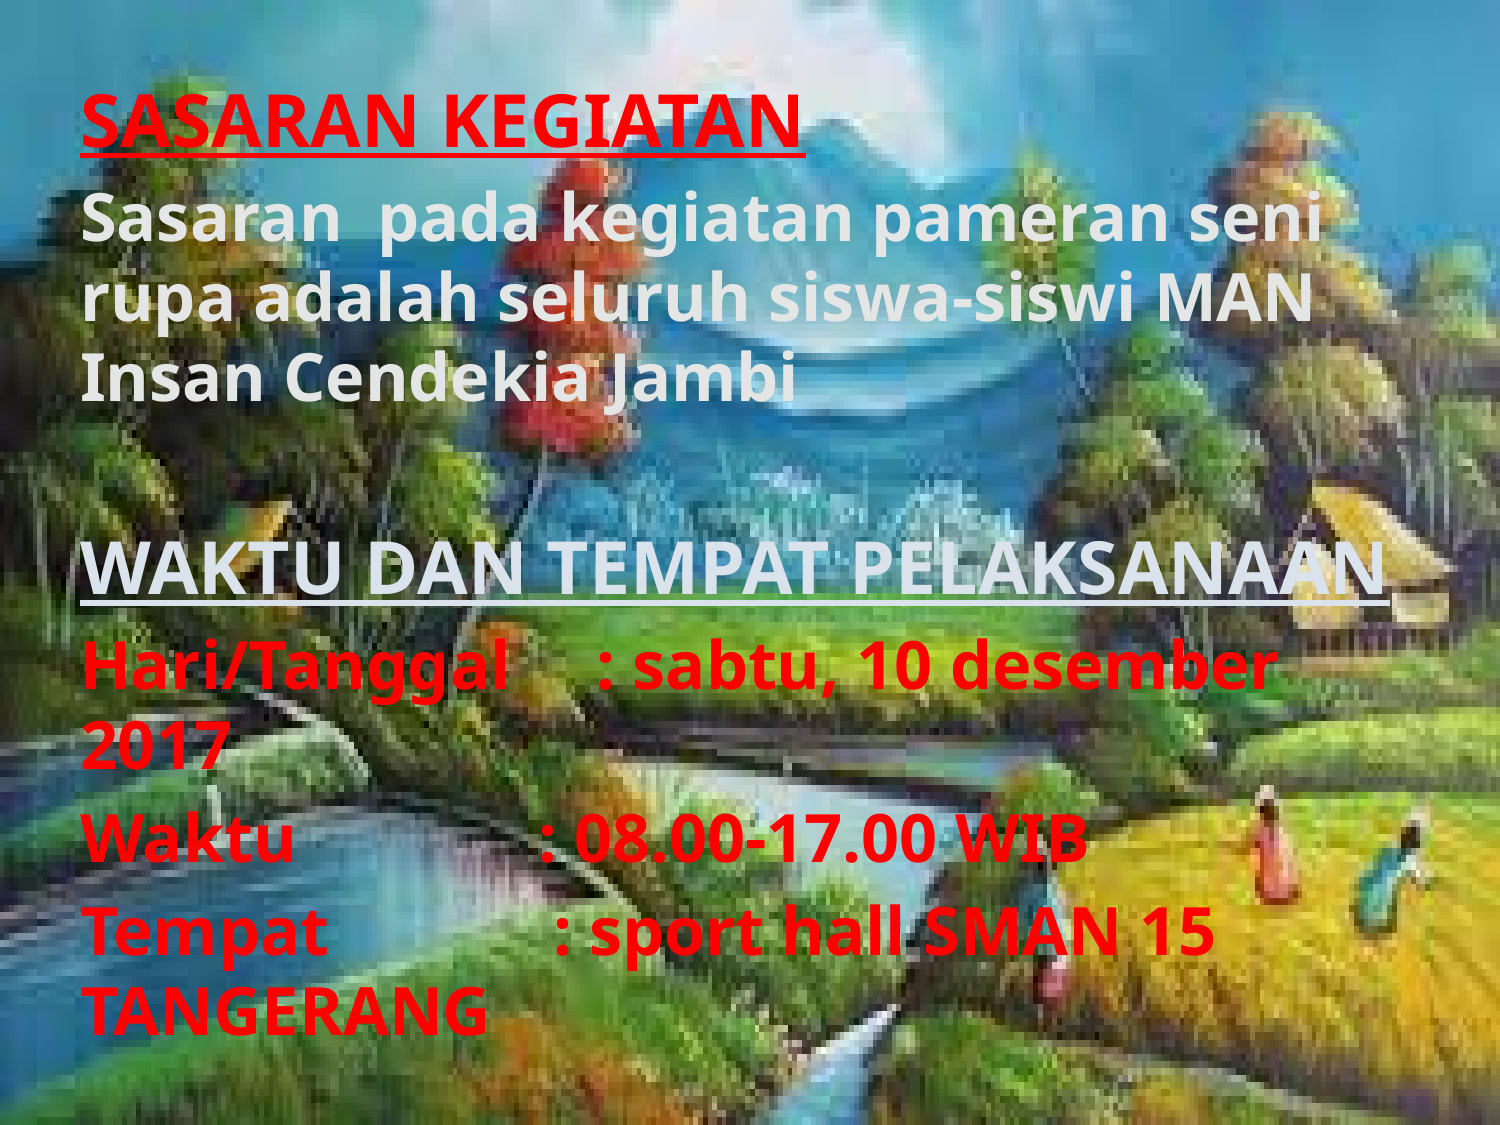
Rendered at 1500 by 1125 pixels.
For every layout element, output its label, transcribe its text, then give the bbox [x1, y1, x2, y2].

list SASARAN KEGIATAN Sasaran pada kegiatan pameran seni rupa adalah seluruh siswa-siswi MAN Insan Cendekia Jambi WAKTU DAN TEMPAT PELAKSANAAN Hari/Tanggal : sabtu, 10 desember 2017 Waktu : 08.00-17.00 WIB Tempat : sport hall SMAN 15 TANGERANG [64, 66, 1415, 1094]
picture [0, 0, 1500, 1125]
